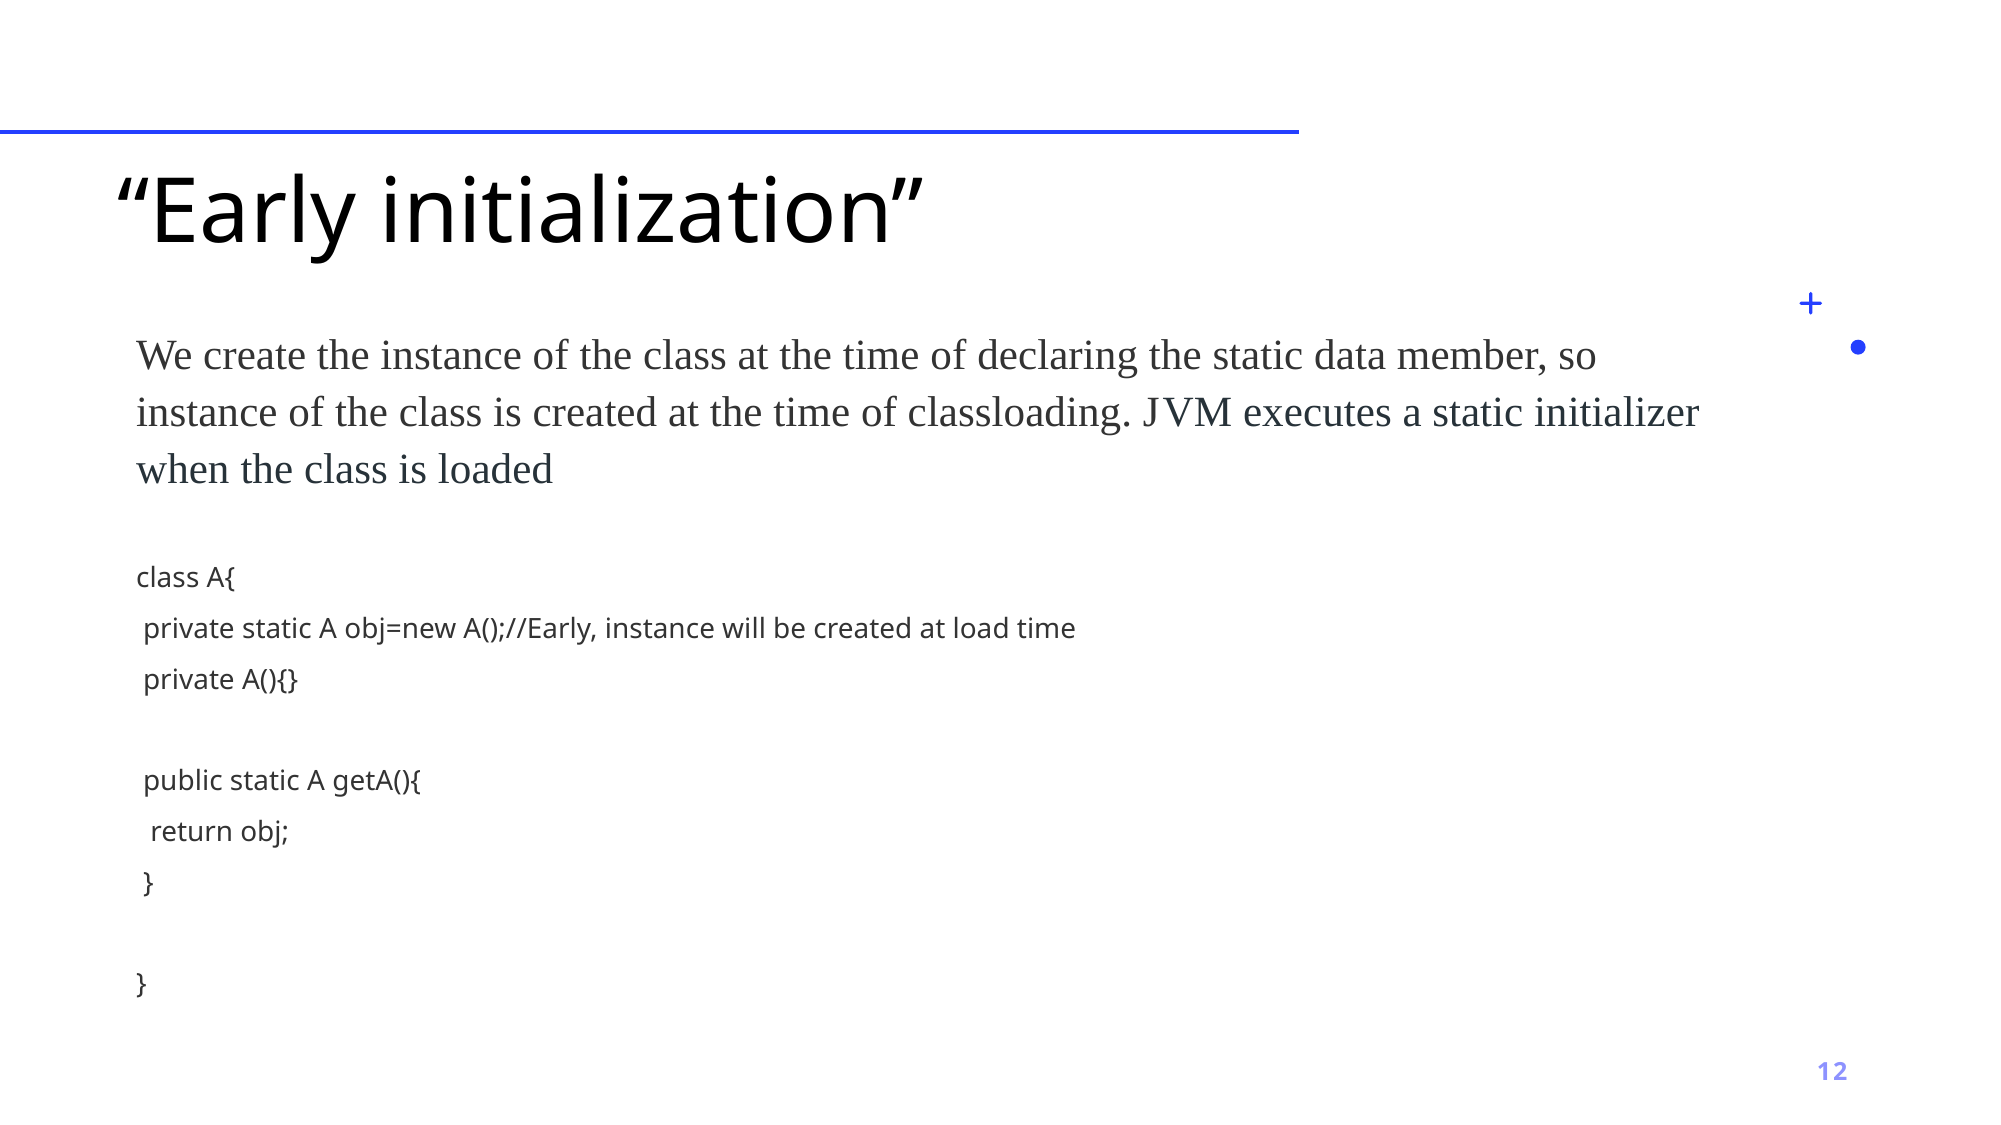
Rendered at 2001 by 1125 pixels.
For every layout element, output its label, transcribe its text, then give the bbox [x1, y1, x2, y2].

title “Early initialization” [102, 156, 1349, 270]
slide_number 12 [1412, 1042, 1863, 1103]
list We create the instance of the class at the time of declaring the static data member, so instance of the class is created at the time of classloading. JVM executes a static initializer when the class is loaded class A{ private static A obj=new A();//Early, instance will be created at load time private A(){} public static A getA(){ return obj; } } [120, 313, 1765, 1013]
